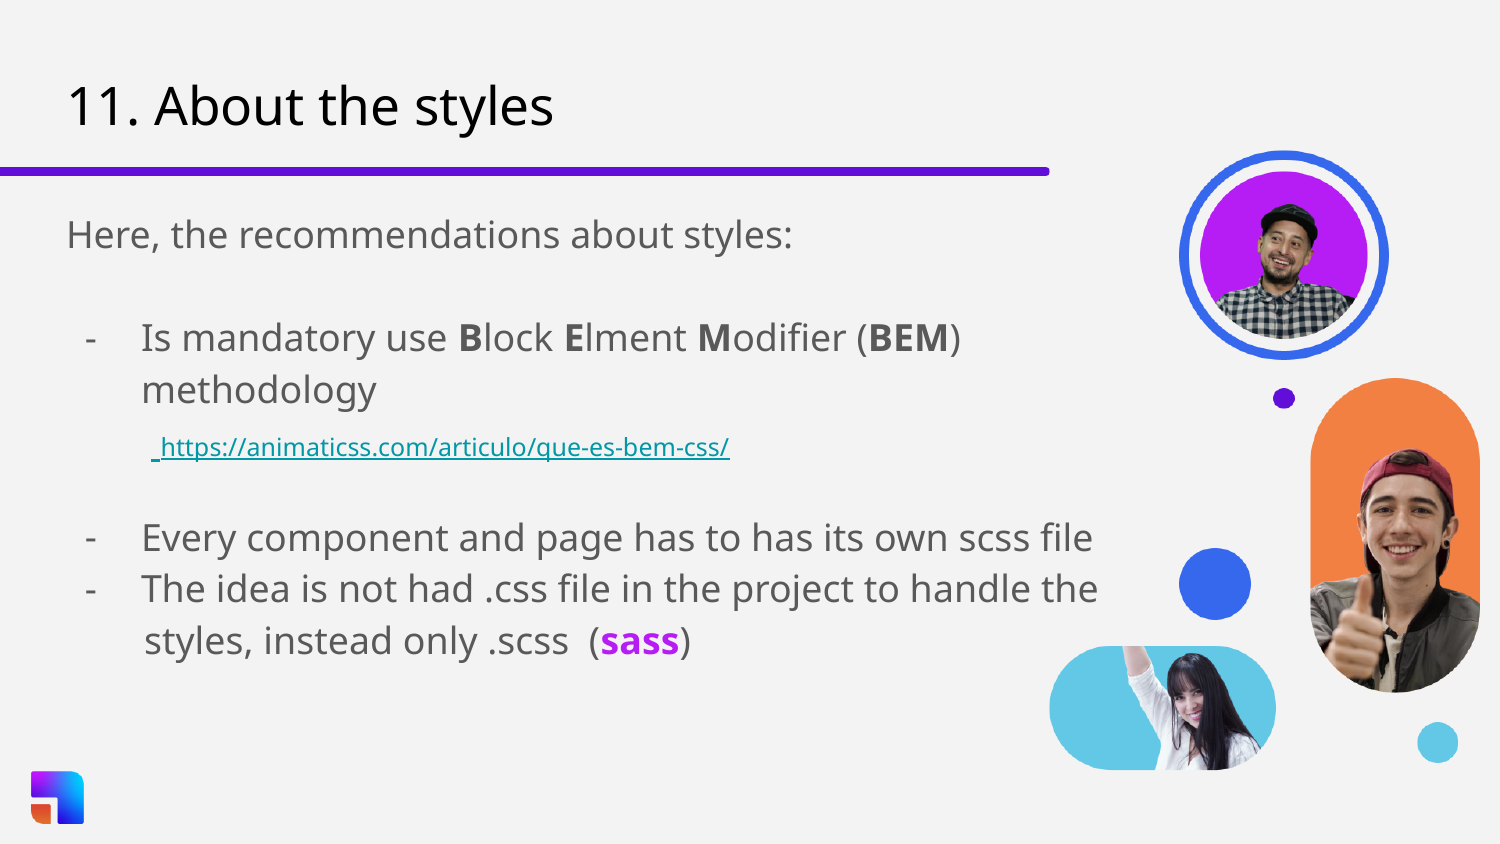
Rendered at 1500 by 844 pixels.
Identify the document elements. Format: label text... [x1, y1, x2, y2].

list Here, the recommendations about styles: Is mandatory use Block Elment Modifier (BEM) methodology https://animaticss.com/articulo/que-es-bem-css/ Every component and page has to has its own scss file The idea is not had .css file in the project to handle the styles, instead only .scss (sass) [51, 189, 1449, 750]
title 11. About the styles [51, 57, 1500, 152]
picture [0, 0, 1500, 844]
